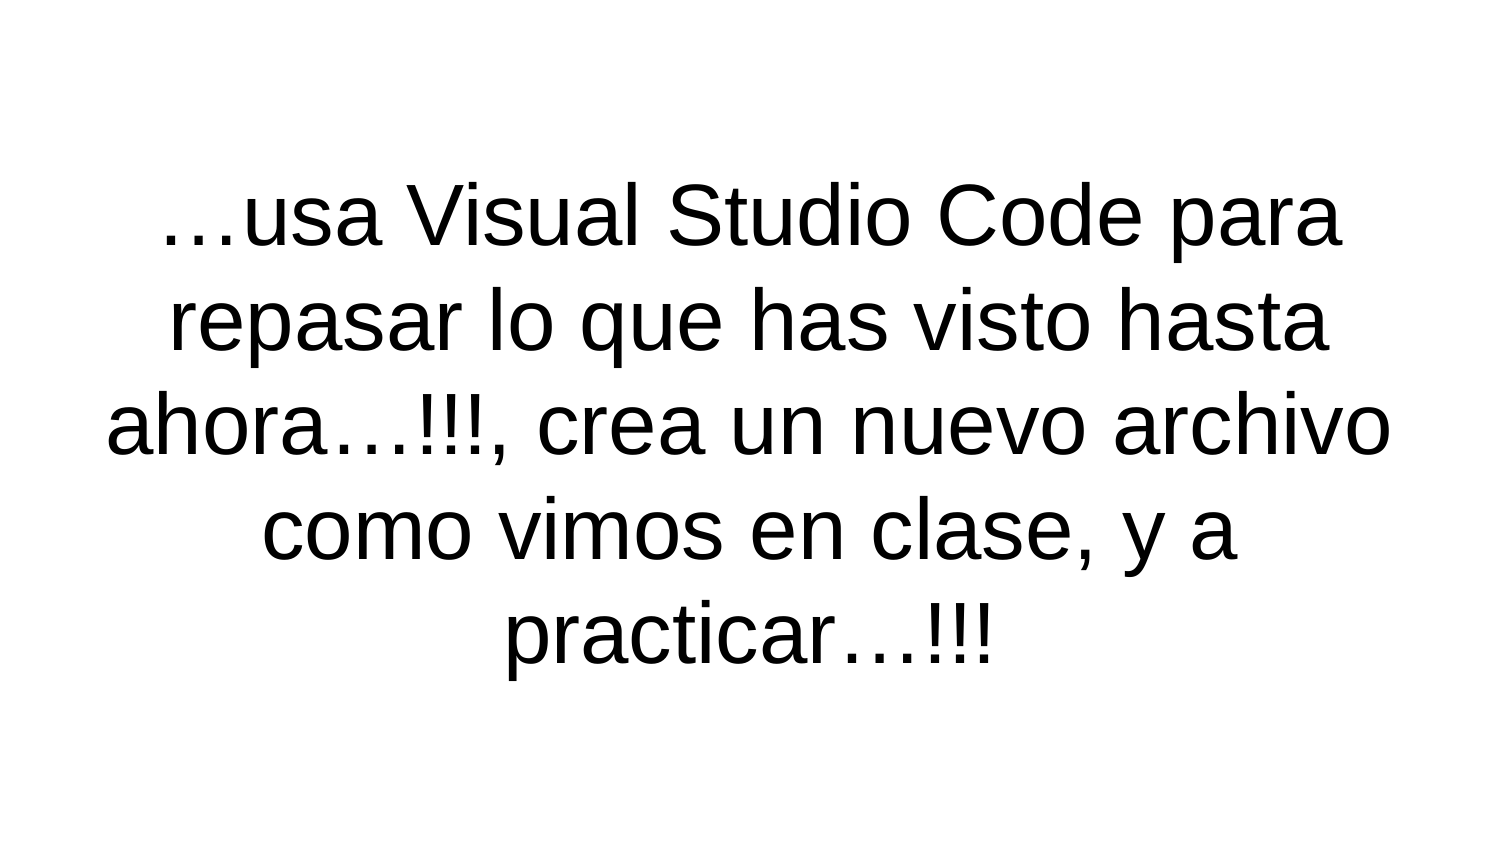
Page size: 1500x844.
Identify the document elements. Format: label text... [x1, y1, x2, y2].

title …usa Visual Studio Code para repasar lo que has visto hasta ahora…!!!, crea un nuevo archivo como vimos en clase, y a practicar…!!! [51, 170, 1449, 697]
